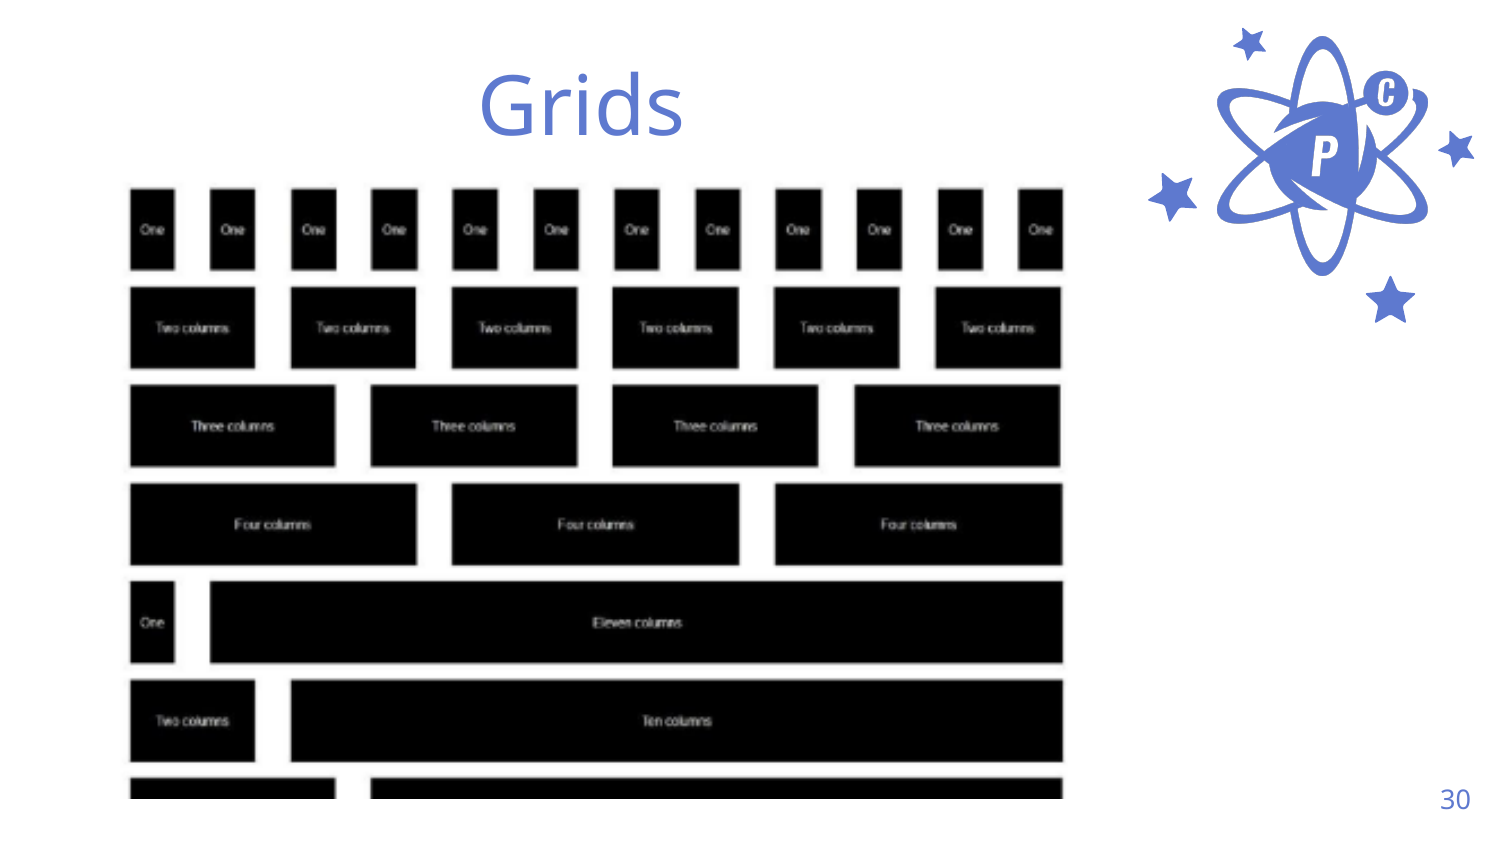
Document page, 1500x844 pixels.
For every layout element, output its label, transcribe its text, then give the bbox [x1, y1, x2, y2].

picture [86, 178, 1077, 799]
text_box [1139, 20, 1485, 323]
text_box Grids [25, 20, 1137, 167]
text_box 30 [1411, 752, 1500, 844]
